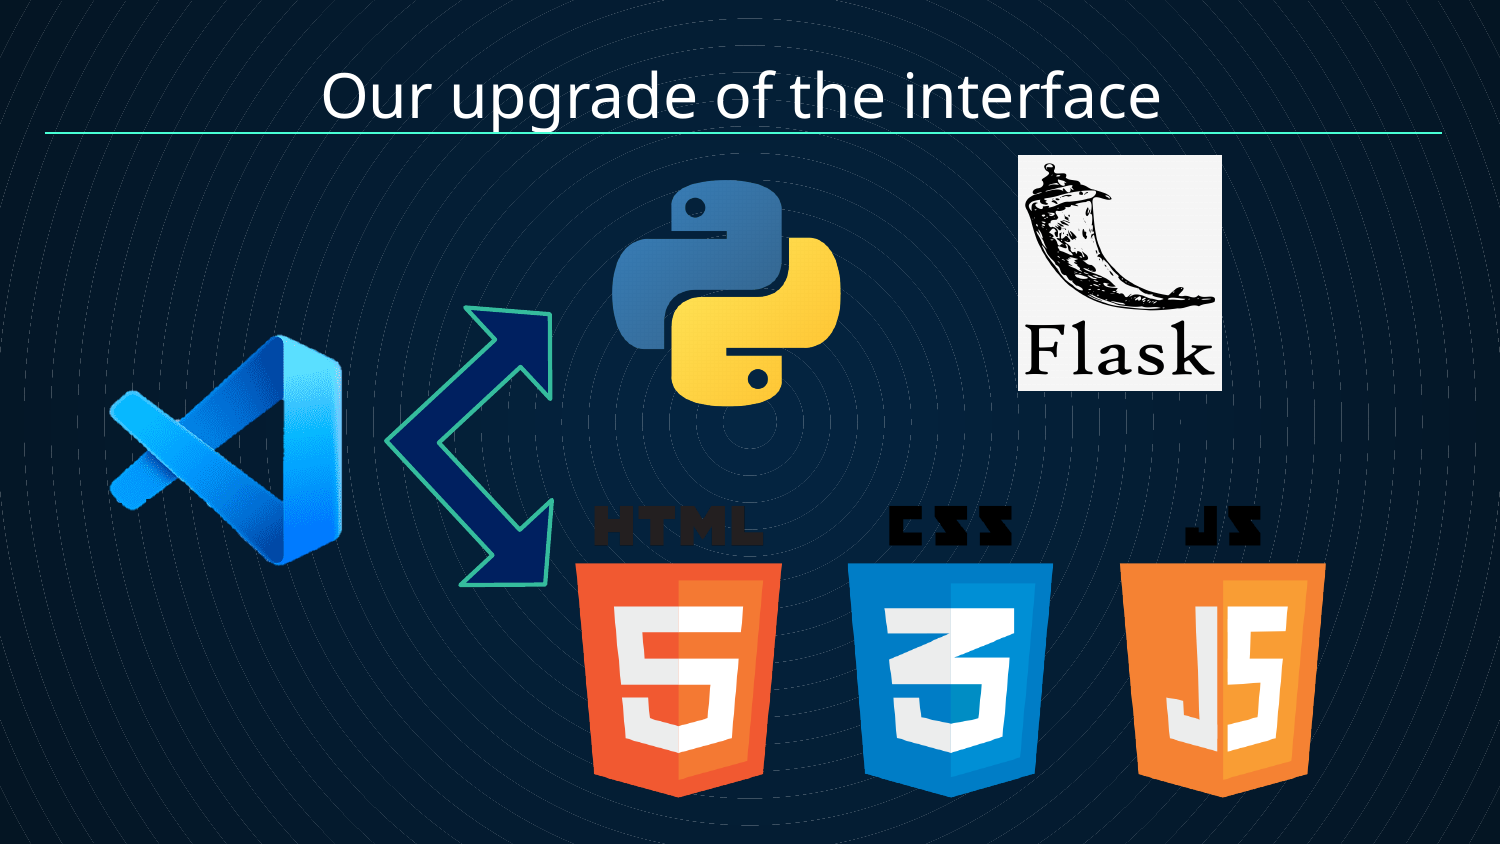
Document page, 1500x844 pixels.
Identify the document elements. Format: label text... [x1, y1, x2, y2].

text_box [398, 305, 554, 588]
picture [63, 277, 394, 607]
picture [1017, 155, 1222, 391]
picture [575, 504, 1326, 798]
picture [612, 179, 841, 408]
title Our upgrade of the interface [51, 46, 1449, 146]
